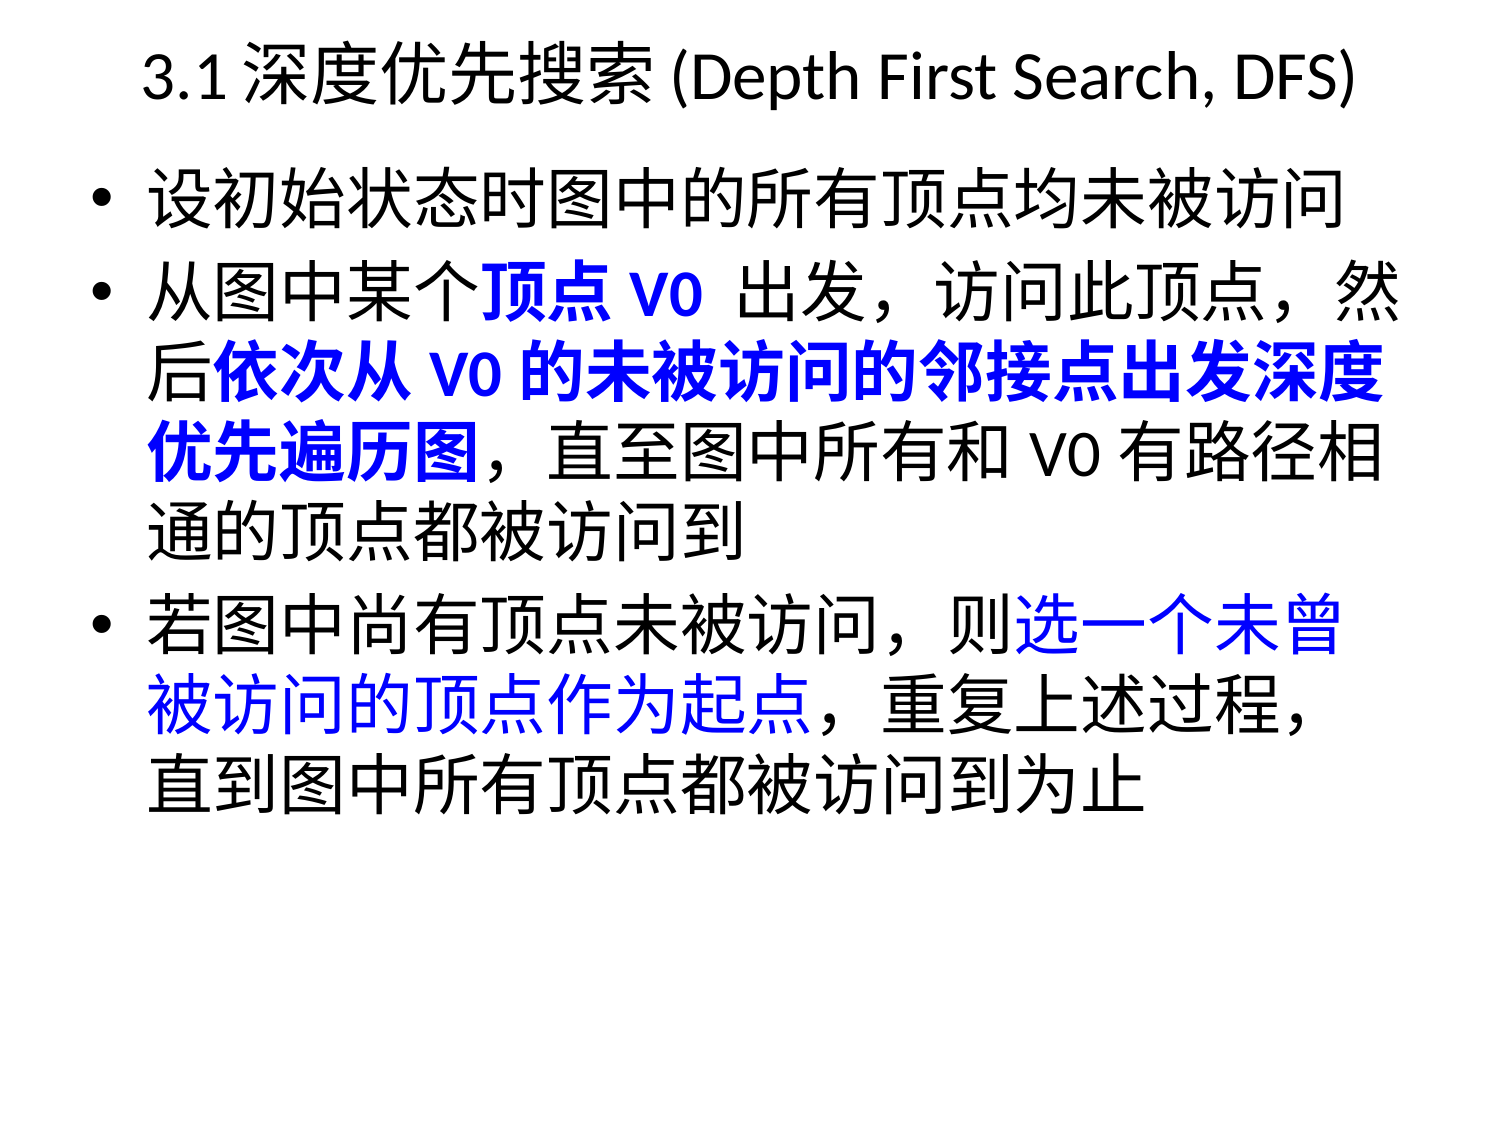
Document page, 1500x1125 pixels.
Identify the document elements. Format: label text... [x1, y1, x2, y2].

title 3.1深度优先搜索(Depth First Search, DFS) [75, 0, 1425, 149]
list 设初始状态时图中的所有顶点均未被访问 从图中某个顶点V0 出发，访问此顶点，然后依次从V0的未被访问的邻接点出发深度优先遍历图，直至图中所有和V0有路径相通的顶点都被访问到 若图中尚有顶点未被访问，则选一个未曾被访问的顶点作为起点，重复上述过程，直到图中所有顶点都被访问到为止 [75, 149, 1425, 1106]
